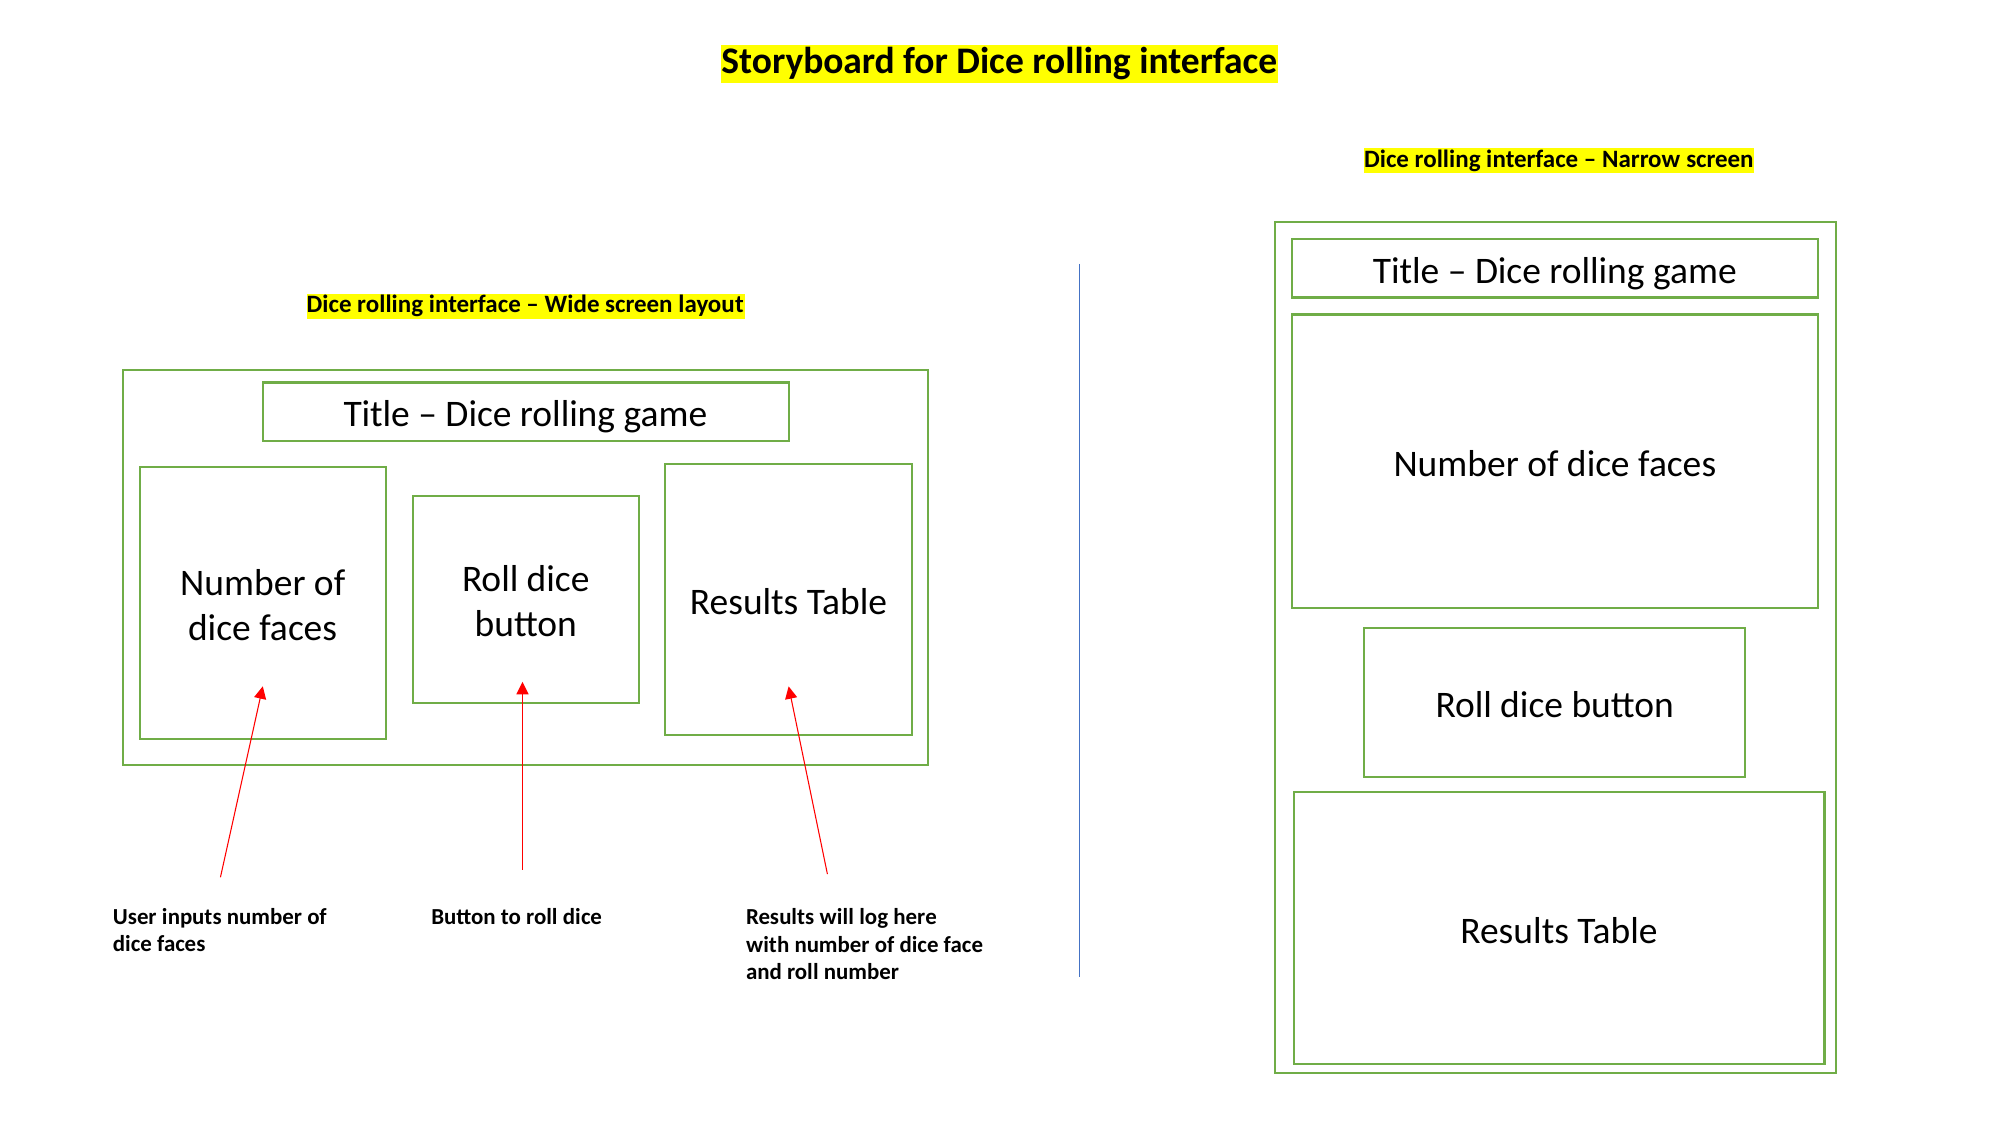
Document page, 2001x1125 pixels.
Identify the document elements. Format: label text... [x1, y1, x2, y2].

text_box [788, 686, 828, 875]
text_box Button to roll dice [416, 894, 643, 937]
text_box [220, 686, 263, 878]
text_box Number of dice faces [1291, 313, 1819, 609]
text_box Roll dice button [1363, 627, 1746, 778]
text_box Number of dice faces [139, 466, 387, 740]
text_box Storyboard for Dice rolling interface [681, 28, 1319, 89]
text_box Dice rolling interface – Wide screen layout [165, 280, 887, 326]
text_box Results Table [1293, 791, 1826, 1065]
text_box User inputs number of dice faces [98, 894, 350, 964]
text_box [1274, 221, 1837, 1074]
text_box Roll dice button [412, 495, 640, 704]
text_box Title – Dice rolling game [262, 381, 790, 442]
text_box Dice rolling interface – Narrow screen [1059, 134, 2000, 180]
text_box Title – Dice rolling game [1291, 238, 1819, 299]
text_box Results will log here with number of dice face and roll number [731, 894, 1000, 992]
text_box [122, 369, 929, 766]
text_box Results Table [664, 463, 913, 736]
